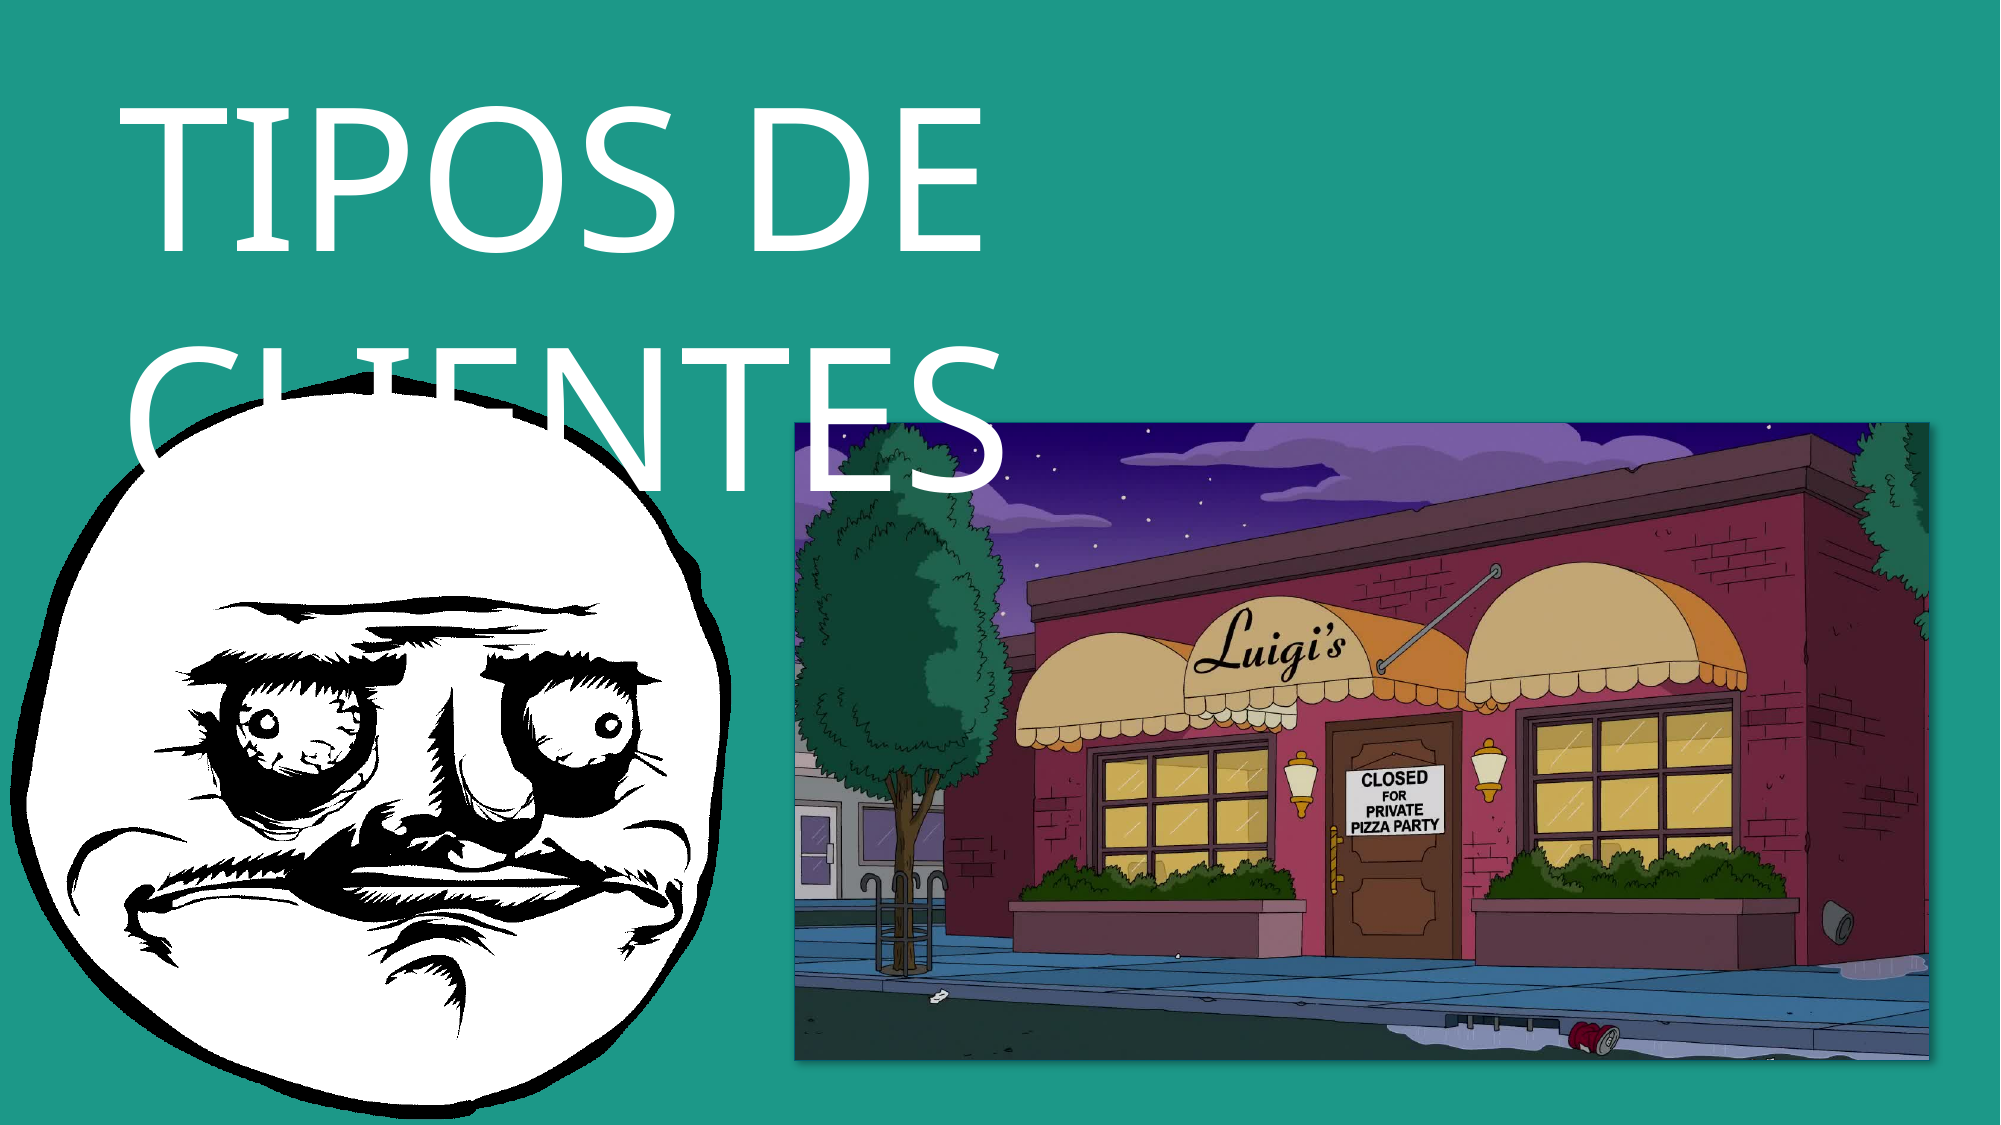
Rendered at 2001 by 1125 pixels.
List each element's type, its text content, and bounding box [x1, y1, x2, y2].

picture [794, 422, 1930, 1061]
picture [0, 357, 743, 1125]
text_box TIPOS DE CLIENTES [103, 44, 1859, 540]
